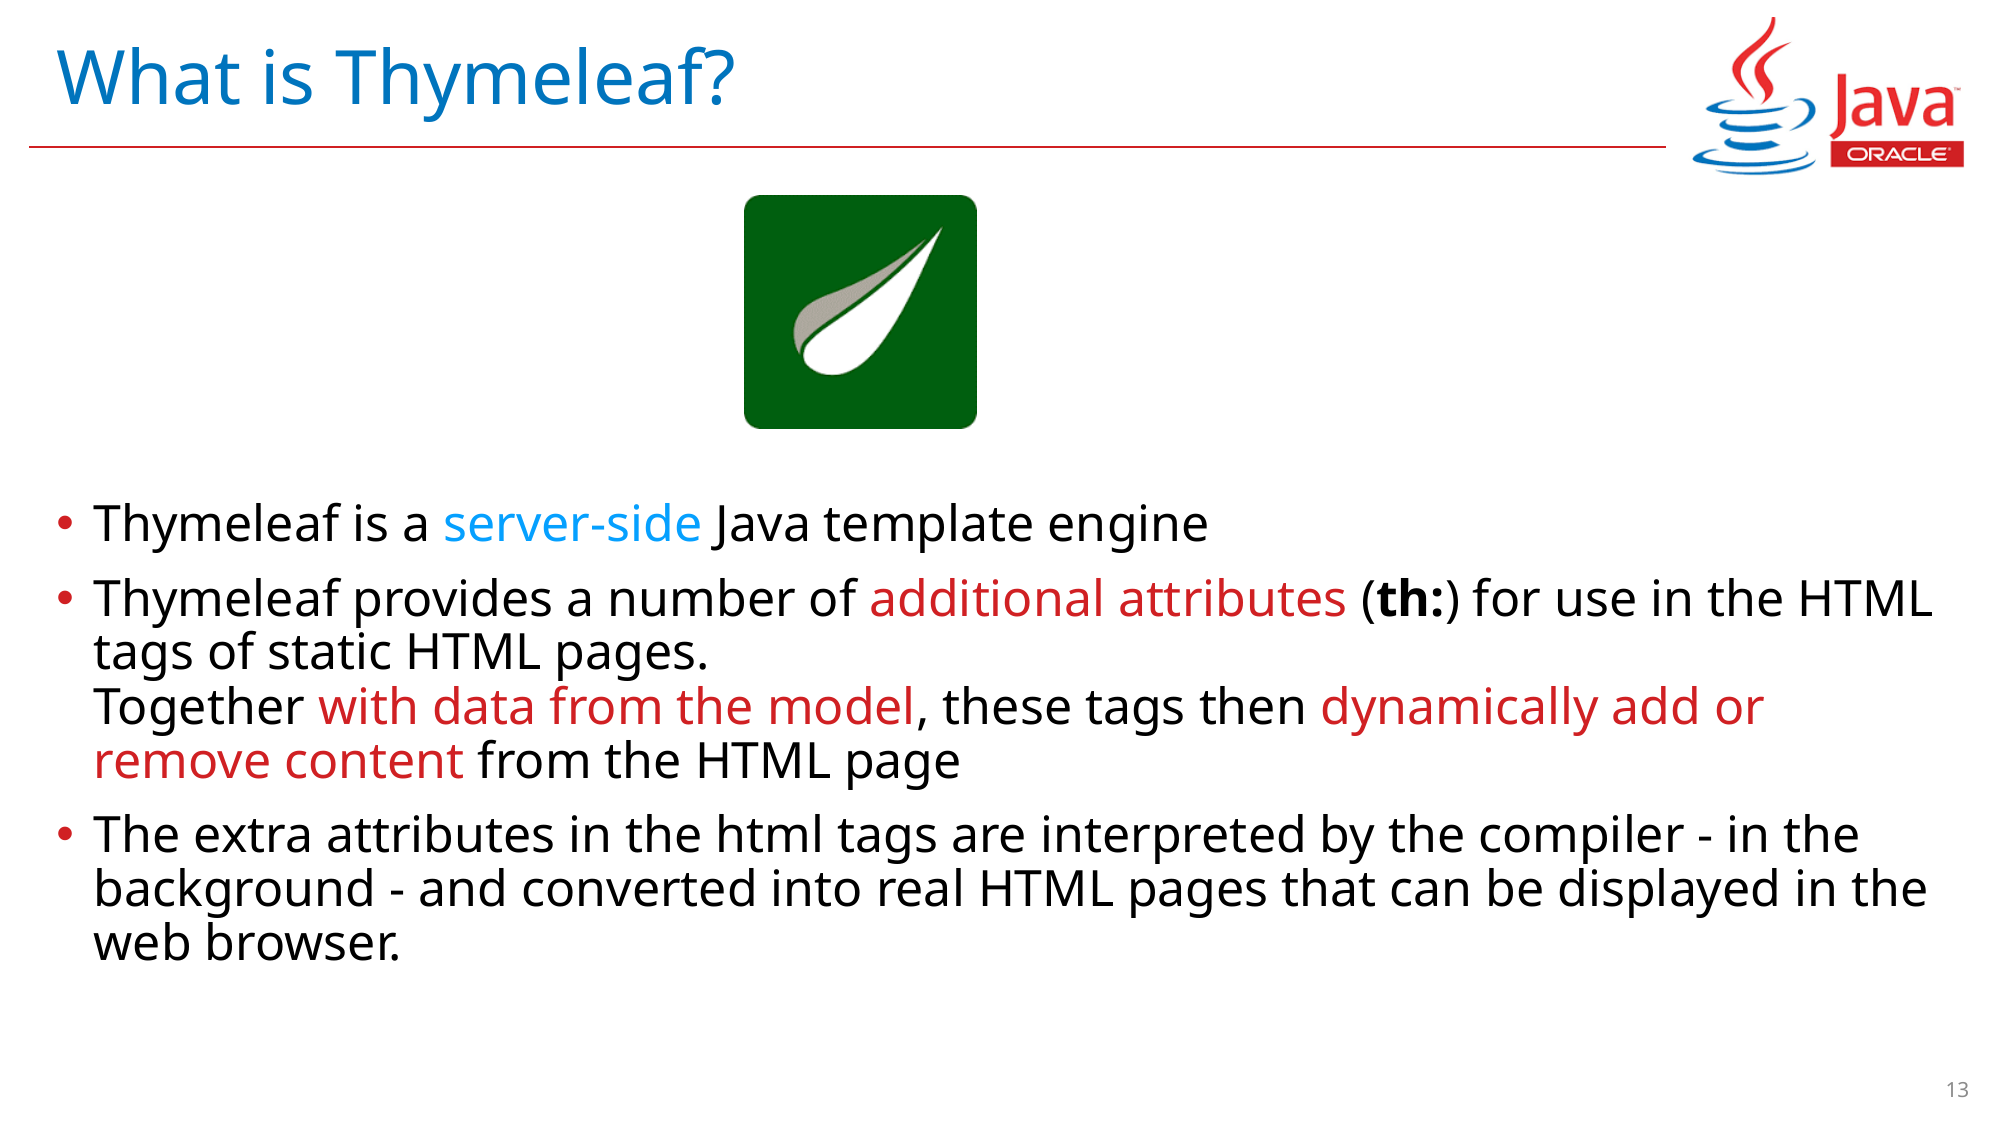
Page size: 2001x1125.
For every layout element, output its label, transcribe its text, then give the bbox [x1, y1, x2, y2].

picture [744, 195, 977, 429]
picture [1665, 17, 1994, 184]
title What is Thymeleaf? [41, 12, 1863, 147]
list Thymeleaf is a server-side Java template engine Thymeleaf provides a number of additional attributes (th:) for use in the HTML tags of static HTML pages. Together with data from the model, these tags then dynamically add or remove content from the HTML page The extra attributes in the html tags are interpreted by the compiler - in the background - and converted into real HTML pages that can be displayed in the web browser. [41, 185, 1968, 1056]
slide_number 13 [1534, 1060, 1985, 1121]
